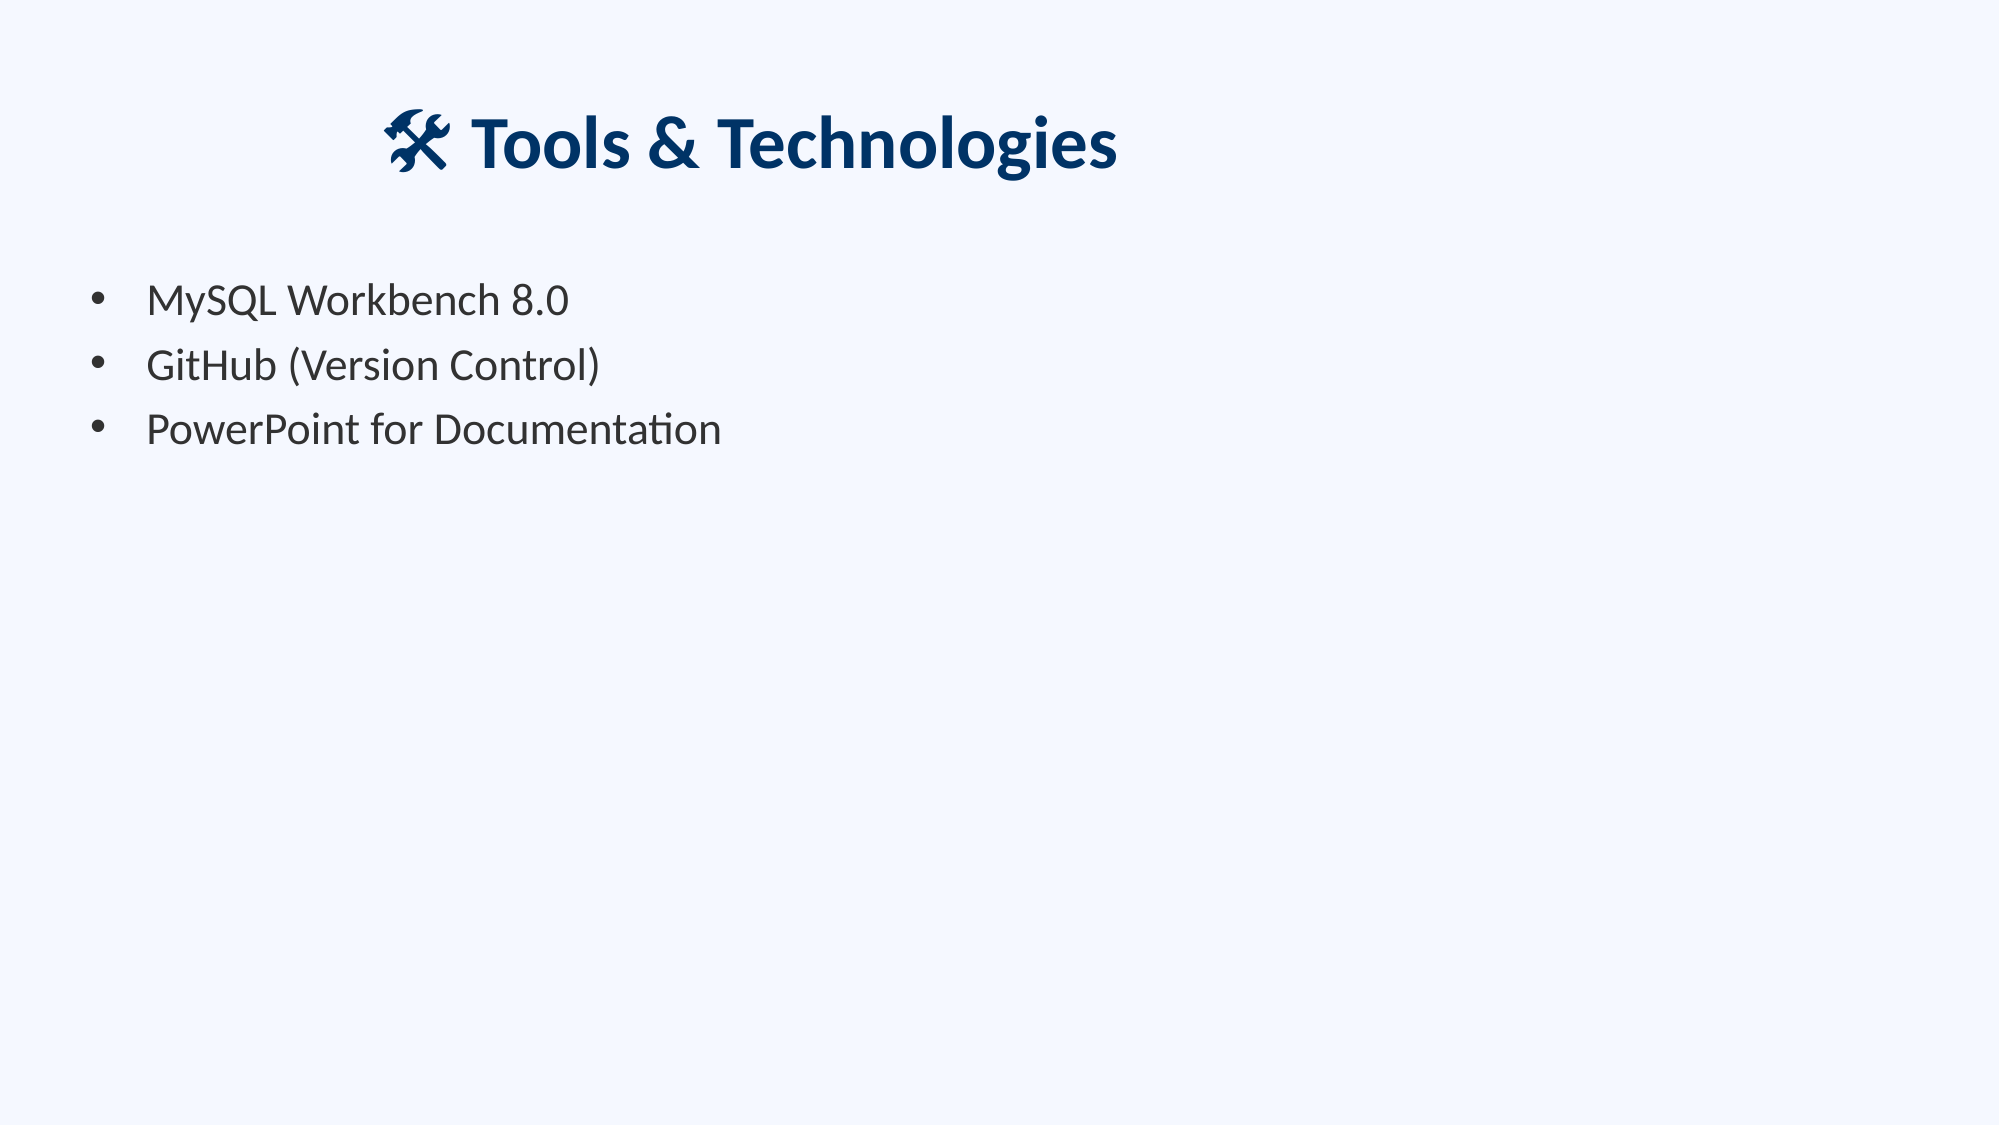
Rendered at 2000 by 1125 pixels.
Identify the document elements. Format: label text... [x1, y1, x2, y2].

title 🛠️ Tools & Technologies [75, 45, 1425, 233]
list MySQL Workbench 8.0 GitHub (Version Control) PowerPoint for Documentation [75, 262, 1425, 1005]
